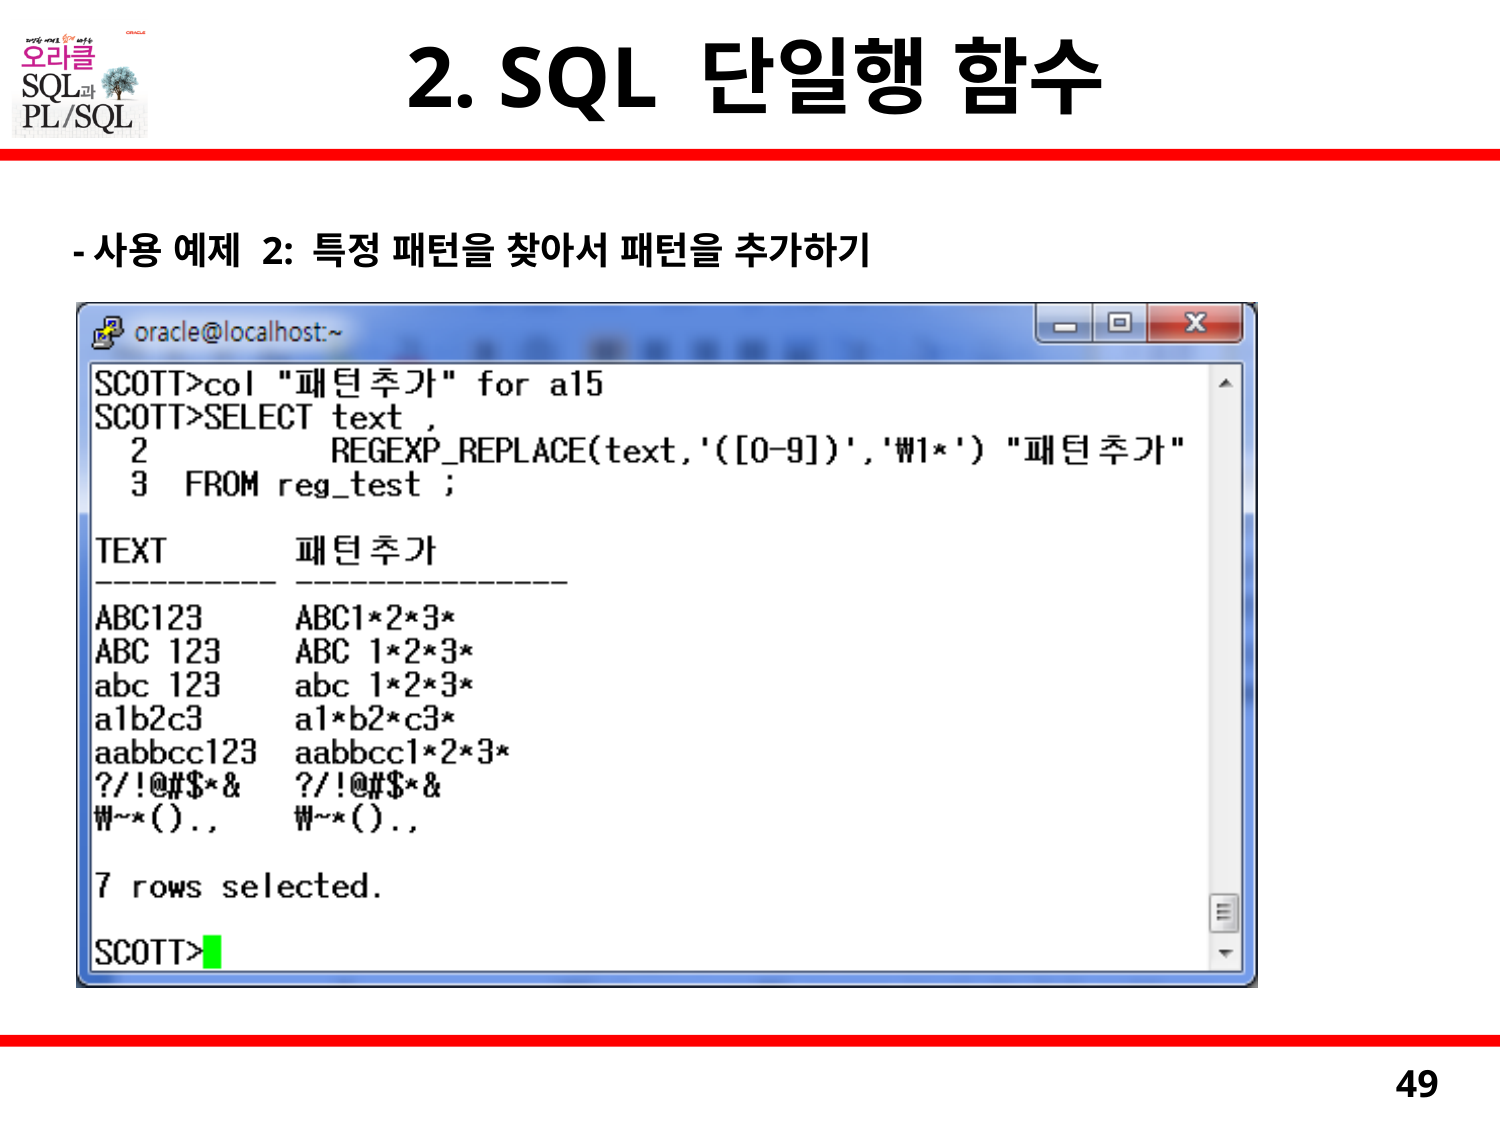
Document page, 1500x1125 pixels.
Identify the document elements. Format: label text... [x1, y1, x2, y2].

text_box [0, 1033, 1500, 1049]
text_box 49 [1362, 1056, 1473, 1108]
text_box [0, 147, 1500, 163]
text_box 2. SQL 단일행 함수 [252, 0, 1260, 151]
picture [11, 19, 148, 138]
picture [76, 302, 1259, 988]
text_box -사용 예제 2: 특정 패턴을 찾아서 패턴을 추가하기 [50, 194, 1320, 305]
